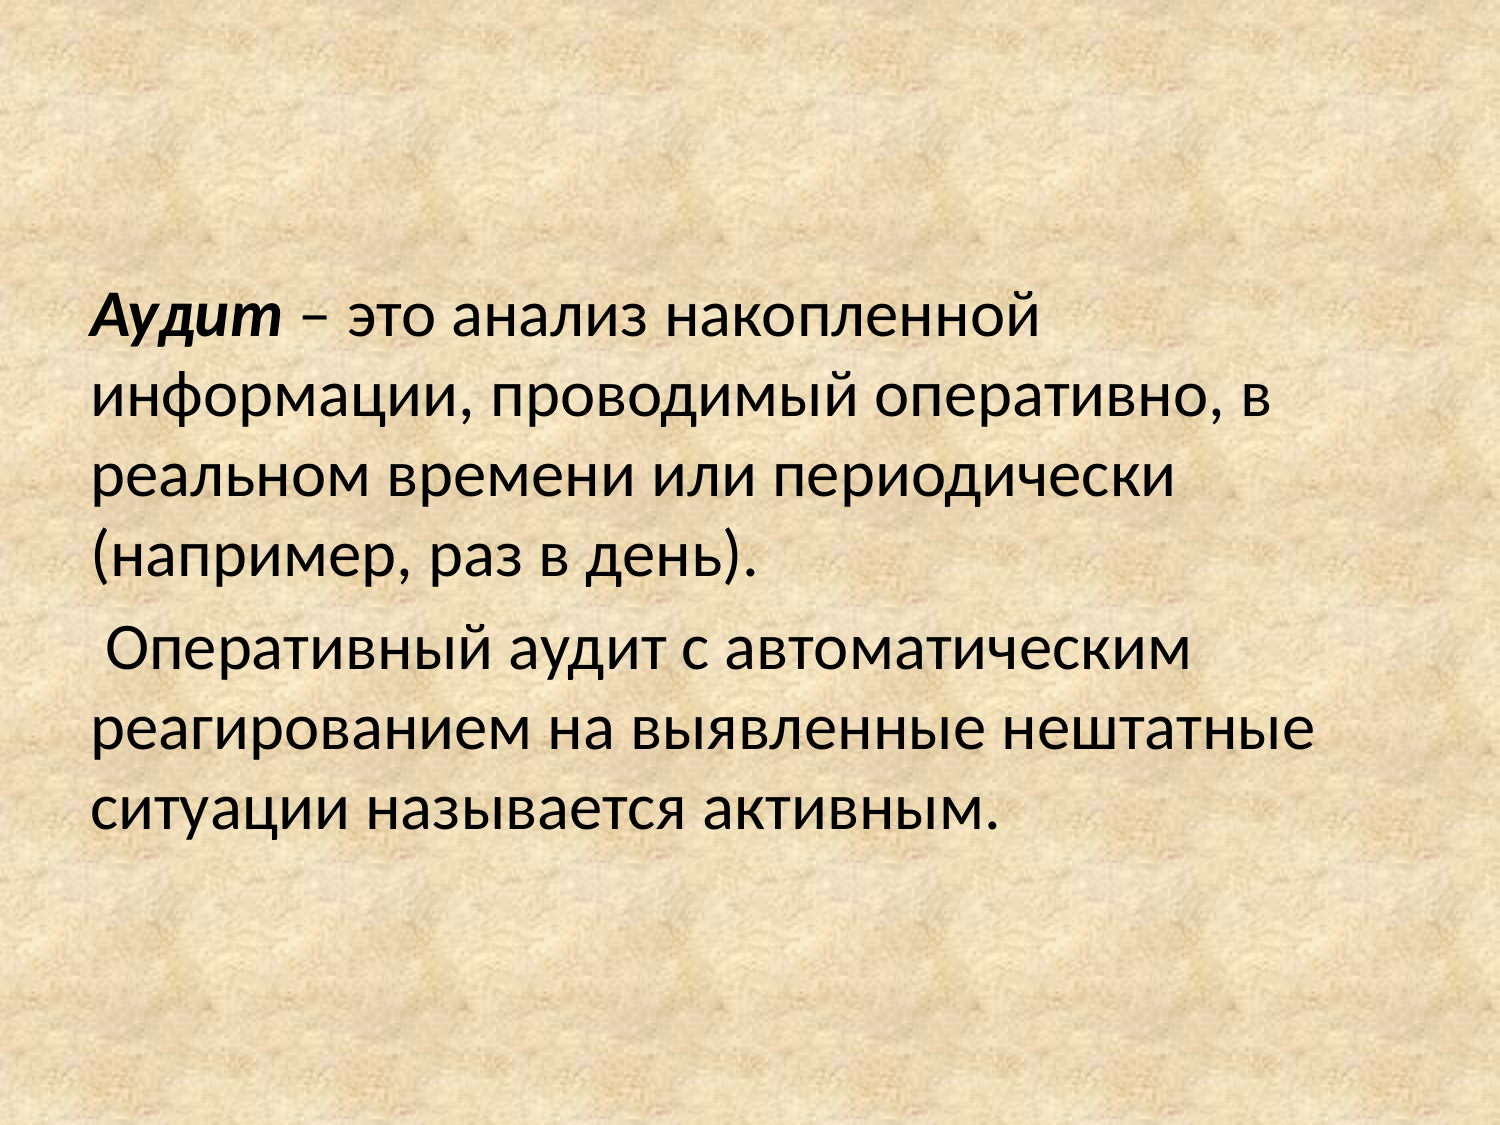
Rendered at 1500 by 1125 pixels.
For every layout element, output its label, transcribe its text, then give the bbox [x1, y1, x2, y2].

picture [0, 0, 1500, 1125]
list Аудит – это анализ накопленной информации, проводимый оперативно, в реальном времени или периодически (например, раз в день). Оперативный аудит с автоматическим реагированием на выявленные нештатные ситуации называется активным. [74, 262, 1426, 1006]
